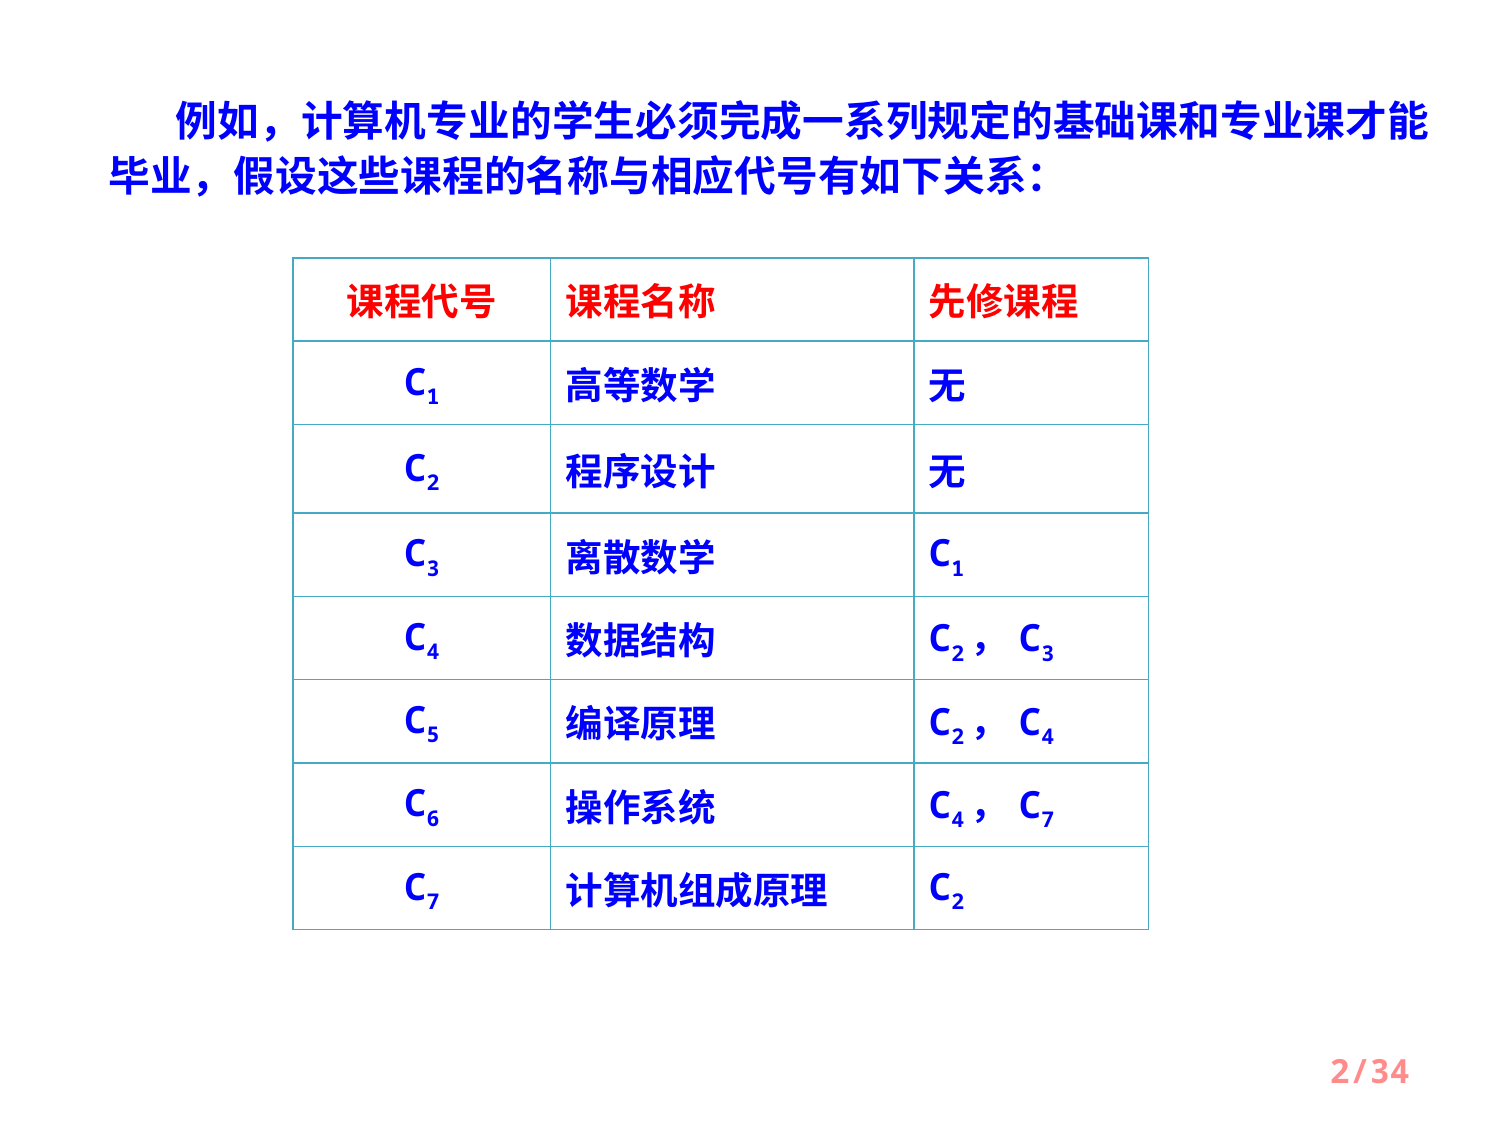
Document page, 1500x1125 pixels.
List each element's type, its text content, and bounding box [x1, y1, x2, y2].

table_cell C2，C3 [915, 597, 1148, 679]
table_cell 程序设计 [551, 425, 913, 512]
table_cell 离散数学 [551, 514, 913, 596]
table_cell 高等数学 [551, 342, 913, 424]
table_cell 无 [915, 425, 1148, 512]
table_cell C2 [915, 847, 1148, 929]
slide_number 2/34 [1074, 1042, 1425, 1103]
table_header 先修课程 [915, 259, 1148, 340]
table_cell C5 [294, 680, 550, 762]
table_cell C4，C7 [915, 764, 1148, 846]
table_header 课程名称 [551, 259, 913, 340]
table_cell 计算机组成原理 [551, 847, 913, 929]
table_header 课程代号 [294, 259, 550, 340]
table_cell C2，C4 [915, 680, 1148, 762]
table_cell 编译原理 [551, 680, 913, 762]
table_cell C7 [294, 847, 550, 929]
text_box 例如，计算机专业的学生必须完成一系列规定的基础课和专业课才能毕业，假设这些课程的名称与相应代号有如下关系： [93, 81, 1444, 207]
table_cell 操作系统 [551, 764, 913, 846]
table_cell C1 [294, 342, 550, 424]
table_cell C1 [915, 514, 1148, 596]
table_cell 无 [915, 342, 1148, 424]
table_cell C3 [294, 514, 550, 596]
table_cell C4 [294, 597, 550, 679]
table_cell C6 [294, 764, 550, 846]
table_cell 数据结构 [551, 597, 913, 679]
table_cell C2 [294, 425, 550, 512]
